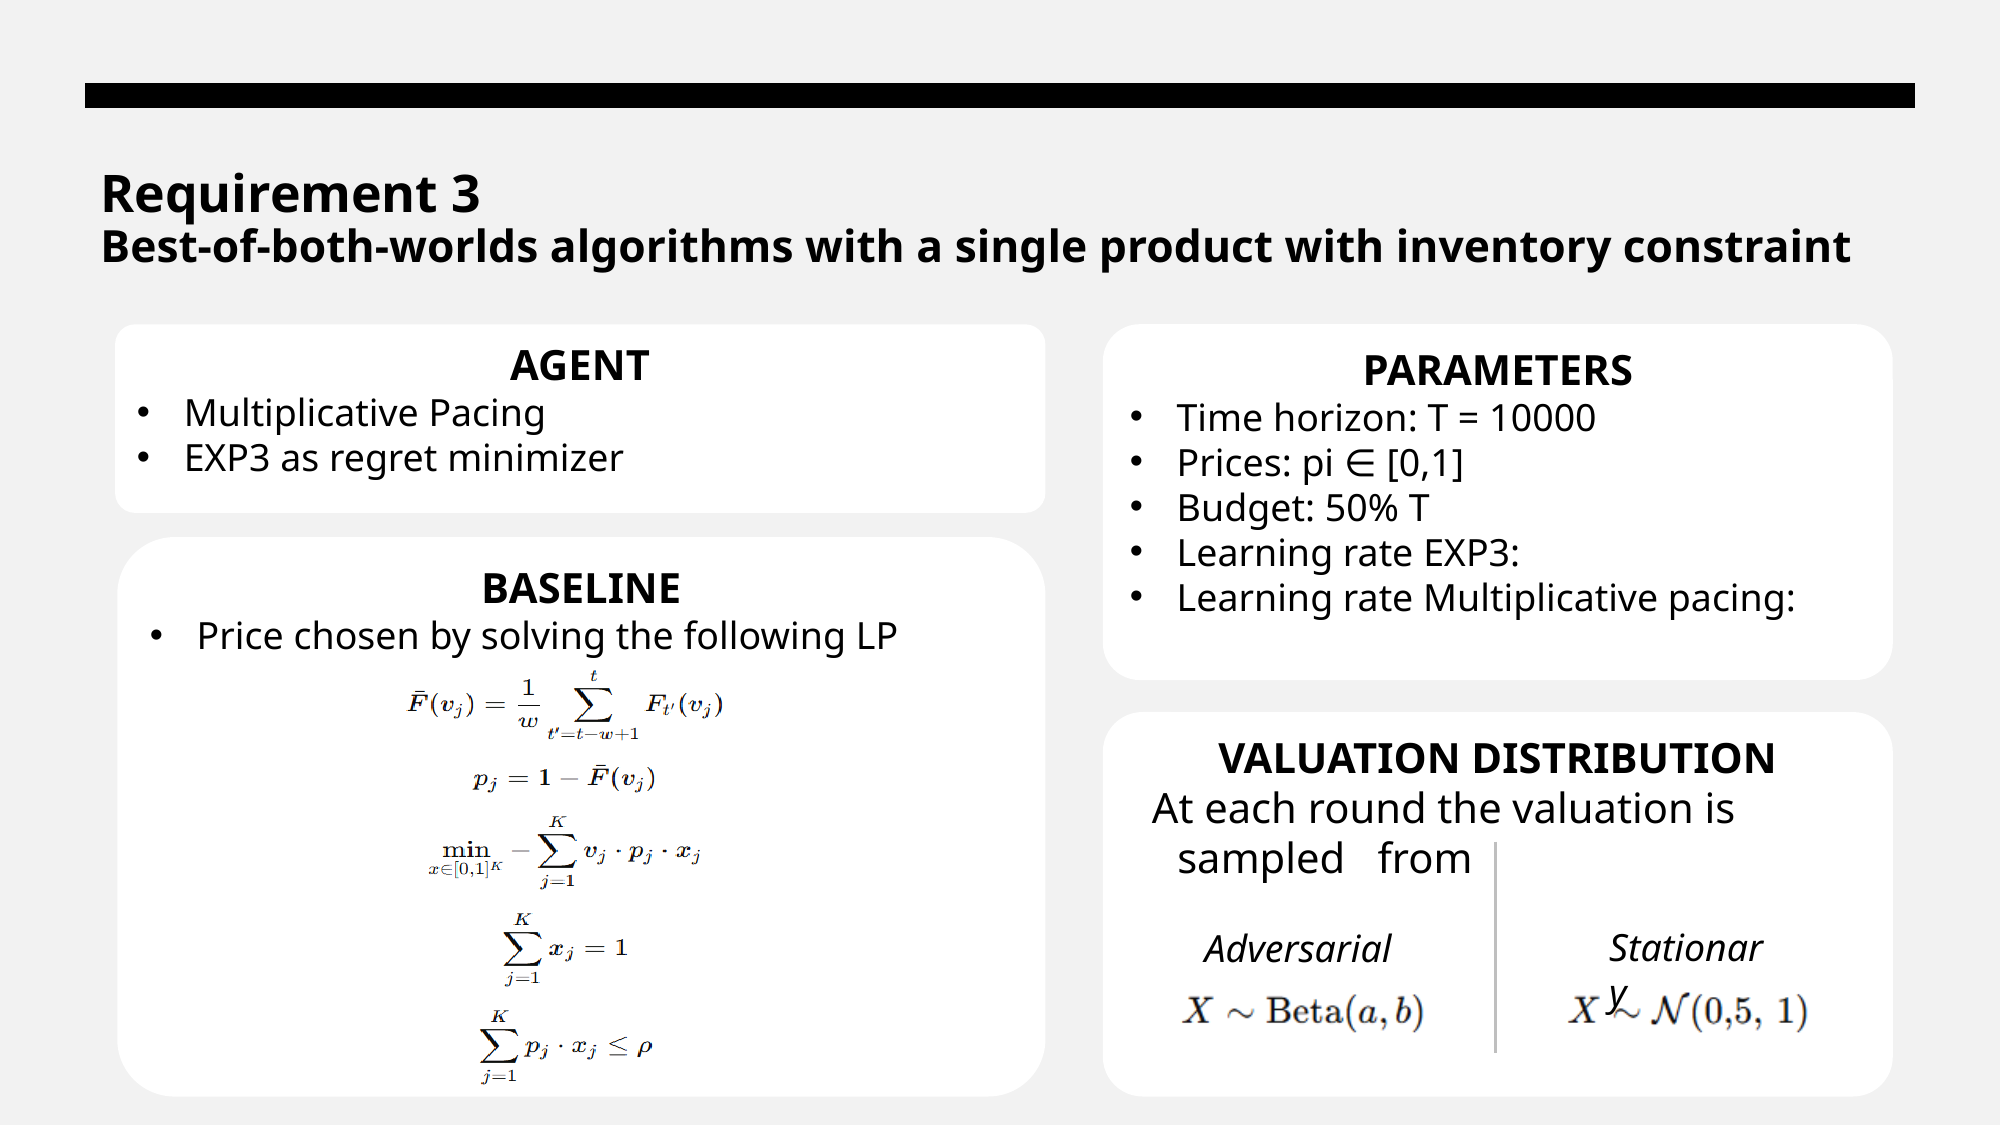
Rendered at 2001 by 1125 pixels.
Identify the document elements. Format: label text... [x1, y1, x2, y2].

text_box Requirement 3 Best-of-both-worlds algorithms with a single product with inventory constraint [85, 160, 1886, 326]
picture [1155, 976, 1466, 1036]
text_box Stationary [1594, 916, 1793, 985]
picture [388, 660, 738, 1096]
text_box AGENT Multiplicative Pacing EXP3 as regret minimizer [115, 324, 1046, 513]
text_box VALUATION DISTRIBUTION At each round the valuation is sampled from [1102, 711, 1893, 1097]
picture [1566, 985, 1820, 1043]
text_box BASELINE Price chosen by solving the following LP [117, 537, 1046, 1097]
text_box Adversarial [1189, 917, 1411, 976]
